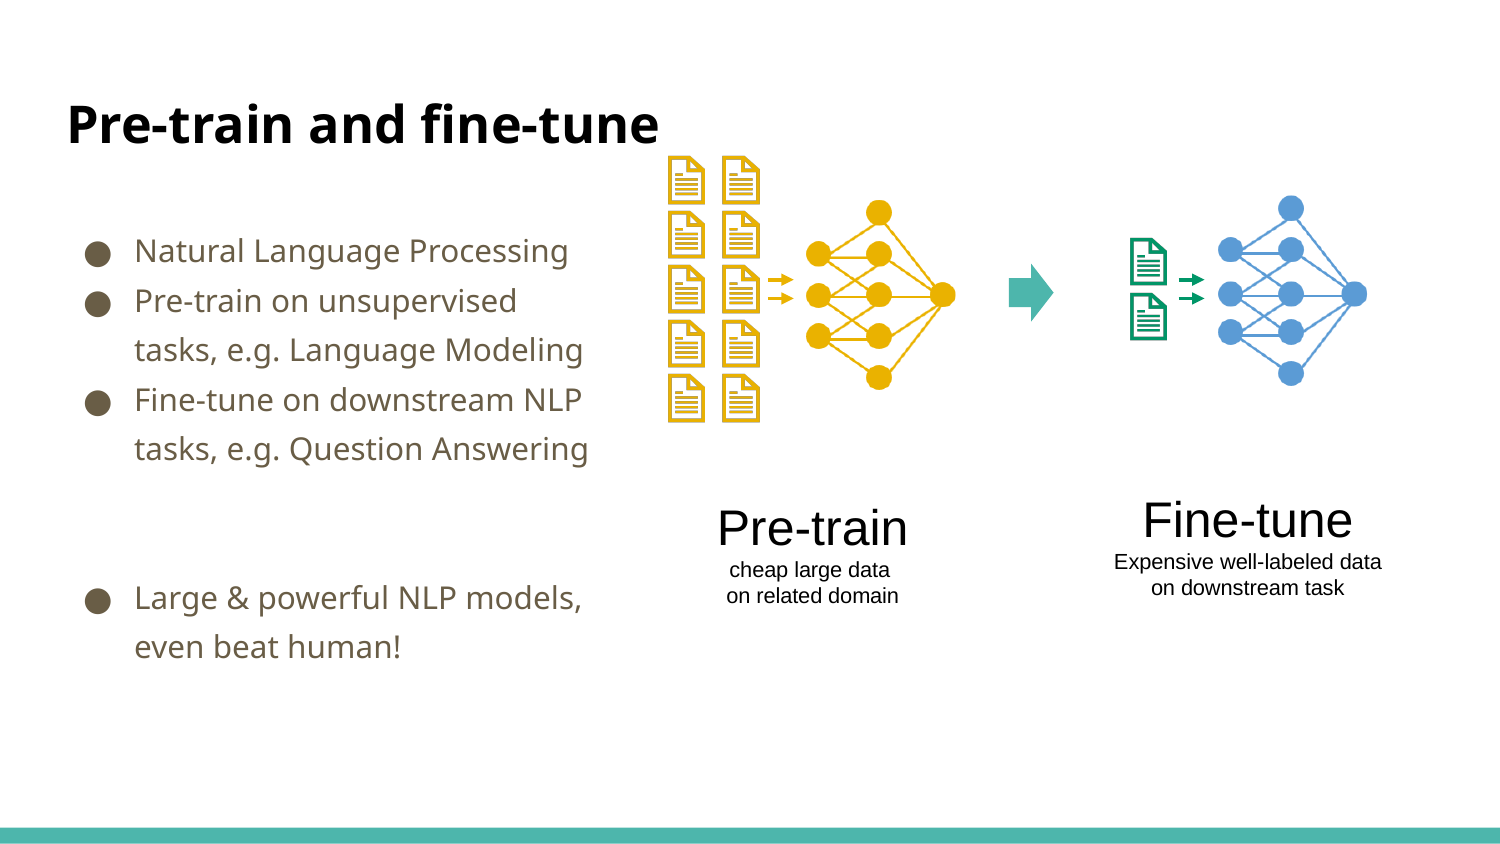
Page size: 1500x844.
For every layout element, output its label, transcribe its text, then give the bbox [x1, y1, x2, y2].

title Pre-train and fine-tune [51, 72, 1449, 189]
list Natural Language Processing Pre-train on unsupervised tasks, e.g. Language Modeling Fine-tune on downstream NLP tasks, e.g. Question Answering Large & powerful NLP models, even beat human! [51, 207, 619, 750]
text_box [620, 151, 1440, 617]
